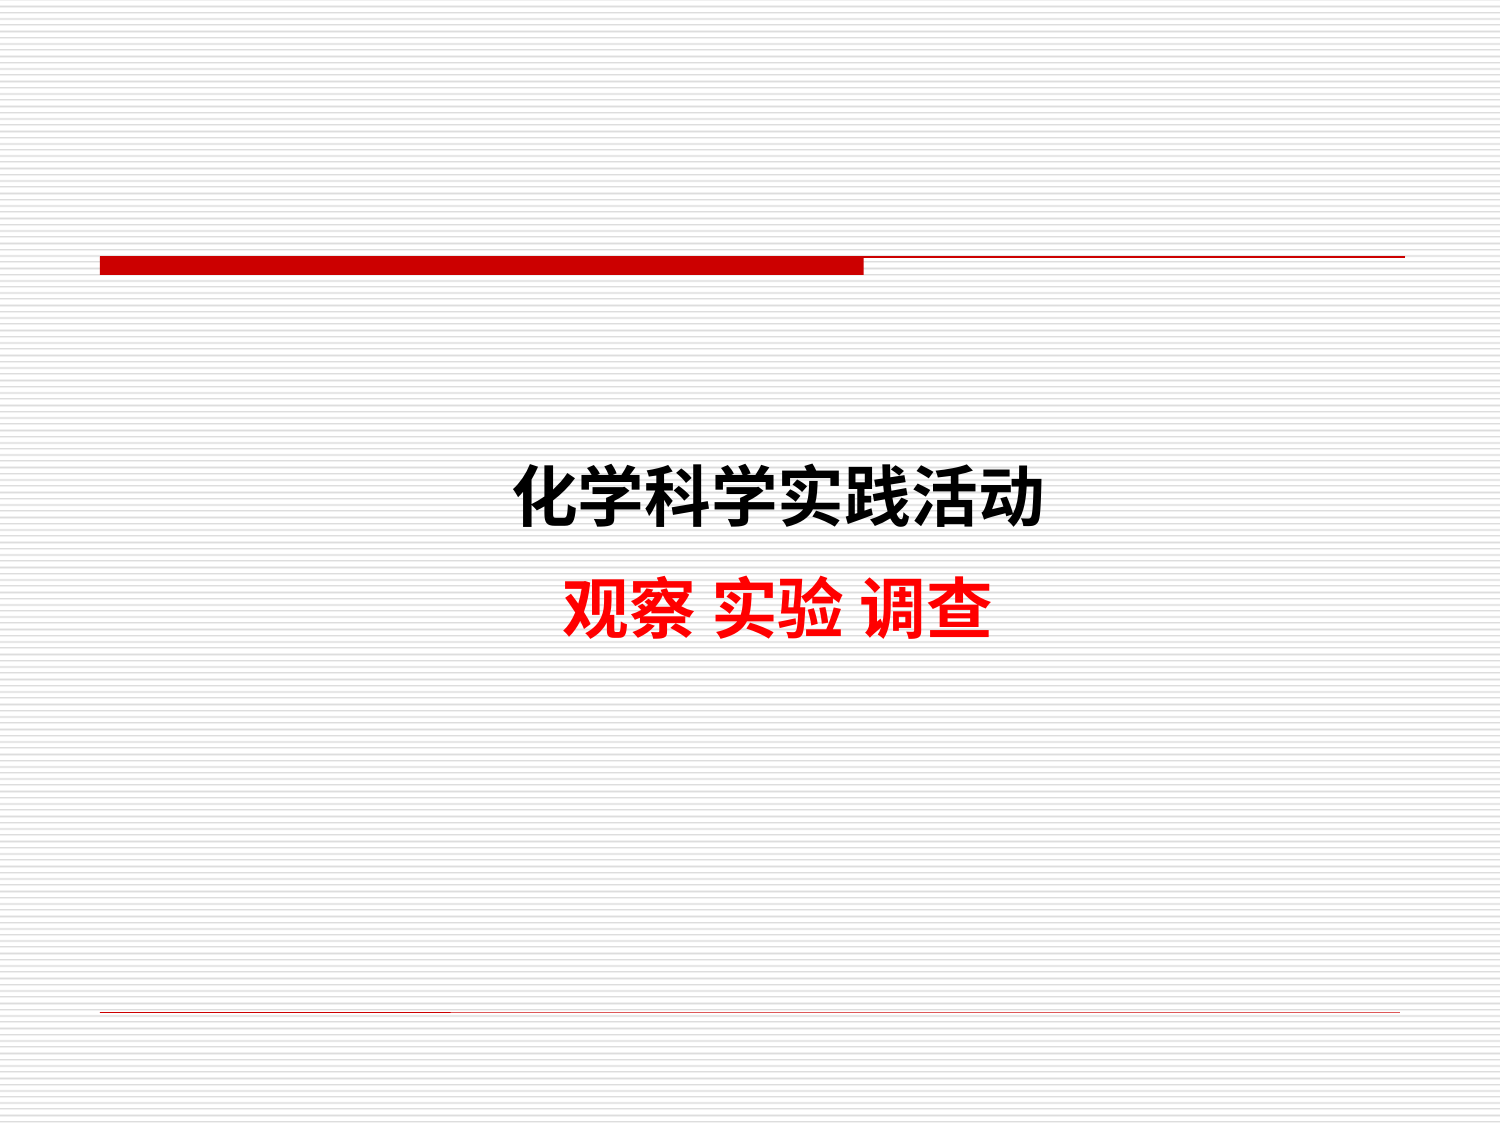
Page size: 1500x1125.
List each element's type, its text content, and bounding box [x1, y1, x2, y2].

picture [0, 0, 1500, 1125]
text_box 化学科学实践活动 观察 实验 调查 [109, 415, 1447, 655]
